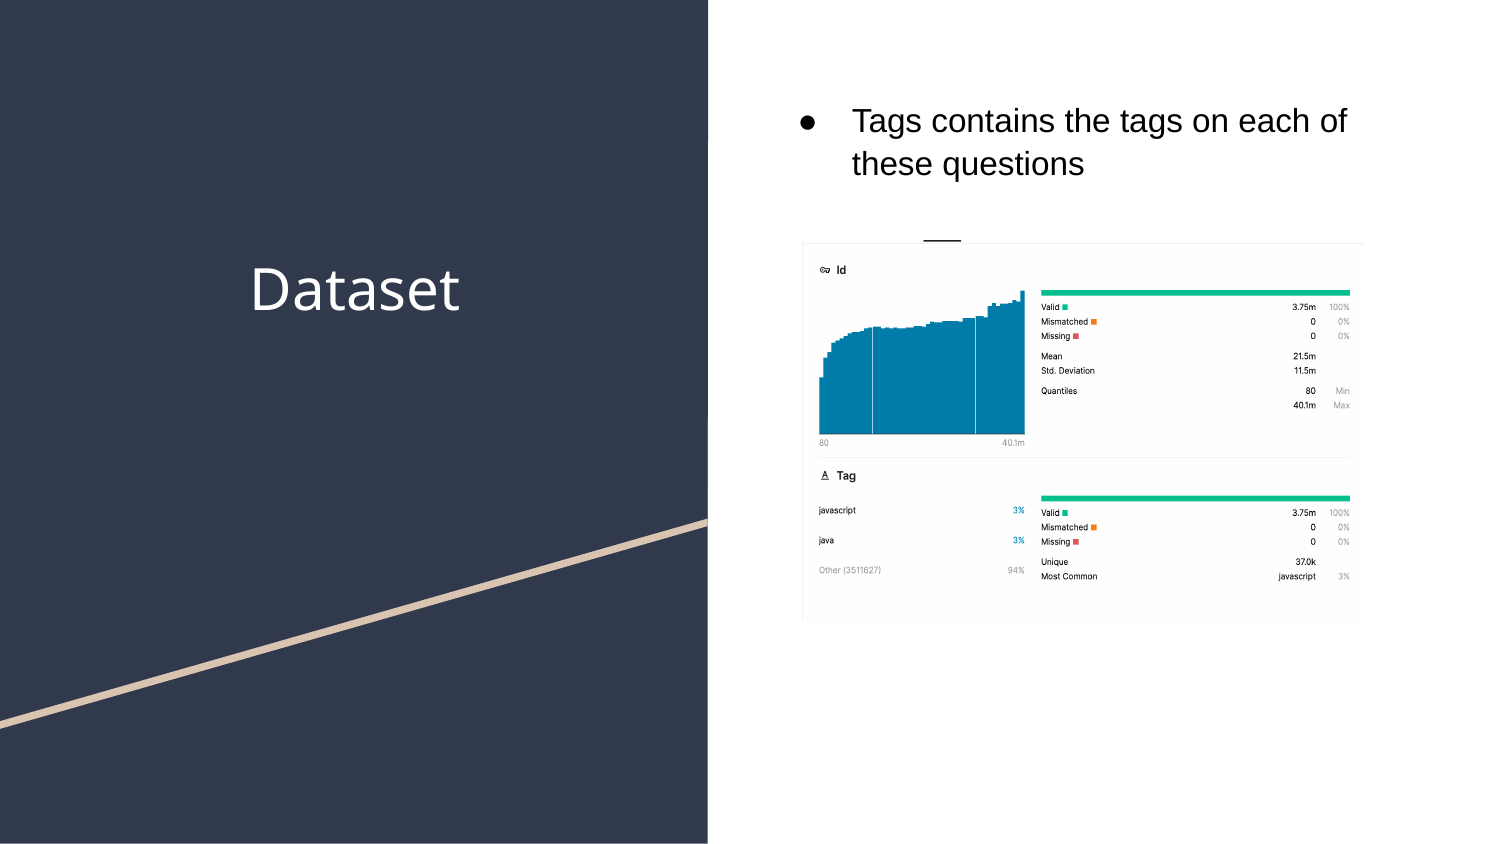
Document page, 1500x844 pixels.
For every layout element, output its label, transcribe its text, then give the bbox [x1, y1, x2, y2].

list Tags contains the tags on each of these questions [761, 82, 1446, 755]
picture [800, 239, 1364, 622]
title Dataset [51, 82, 660, 494]
